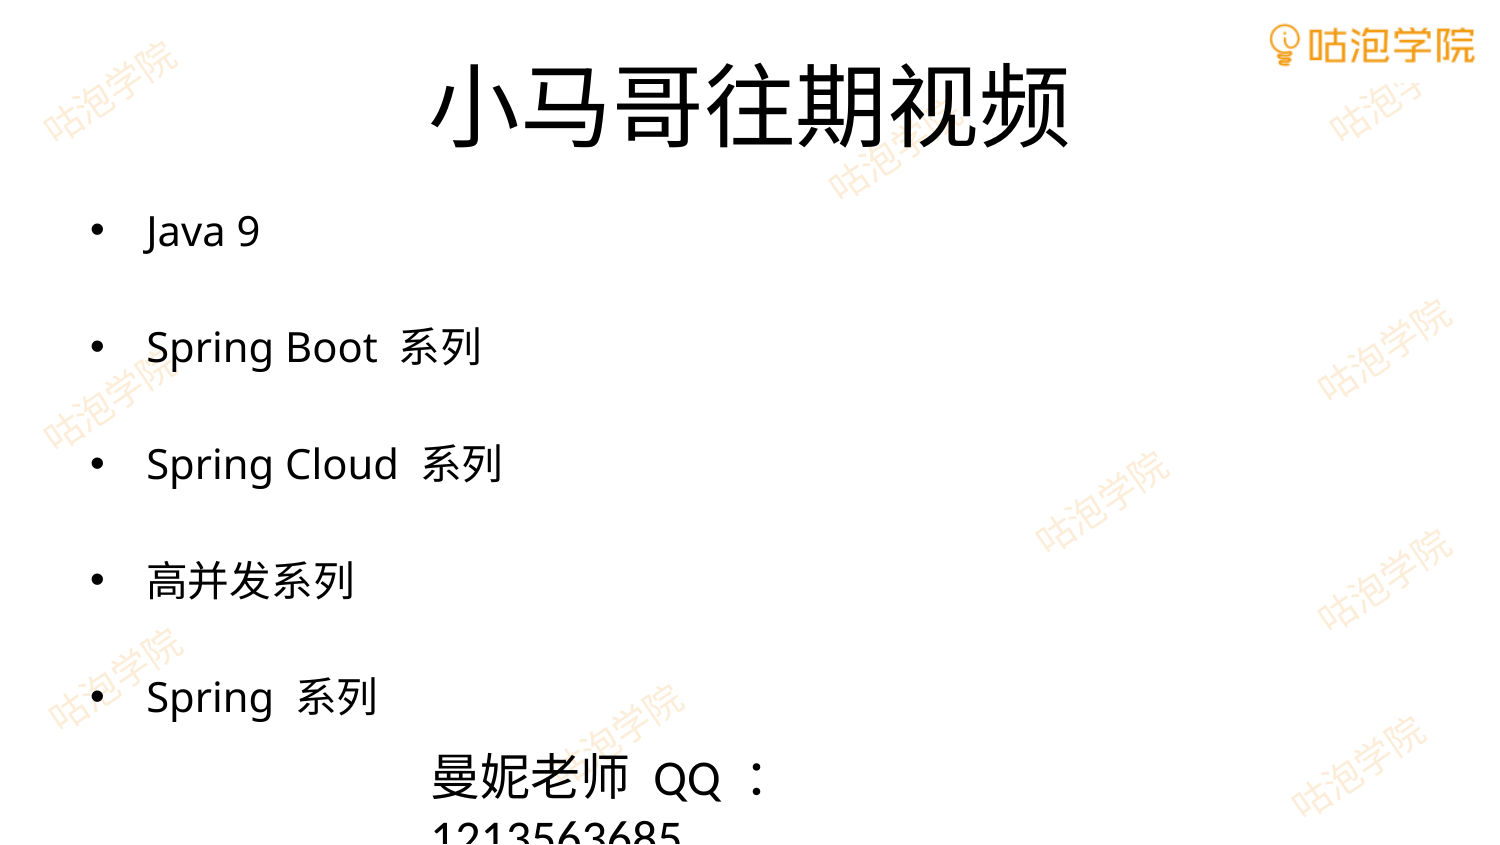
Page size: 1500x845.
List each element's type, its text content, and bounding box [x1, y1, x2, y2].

title 小马哥往期视频 [75, 33, 1425, 175]
list Java 9 Spring Boot 系列 Spring Cloud 系列 高并发系列 Spring 系列 [75, 196, 1425, 754]
picture [1269, 11, 1477, 83]
text_box 曼妮老师 QQ ： 1213563685 [415, 738, 1085, 844]
